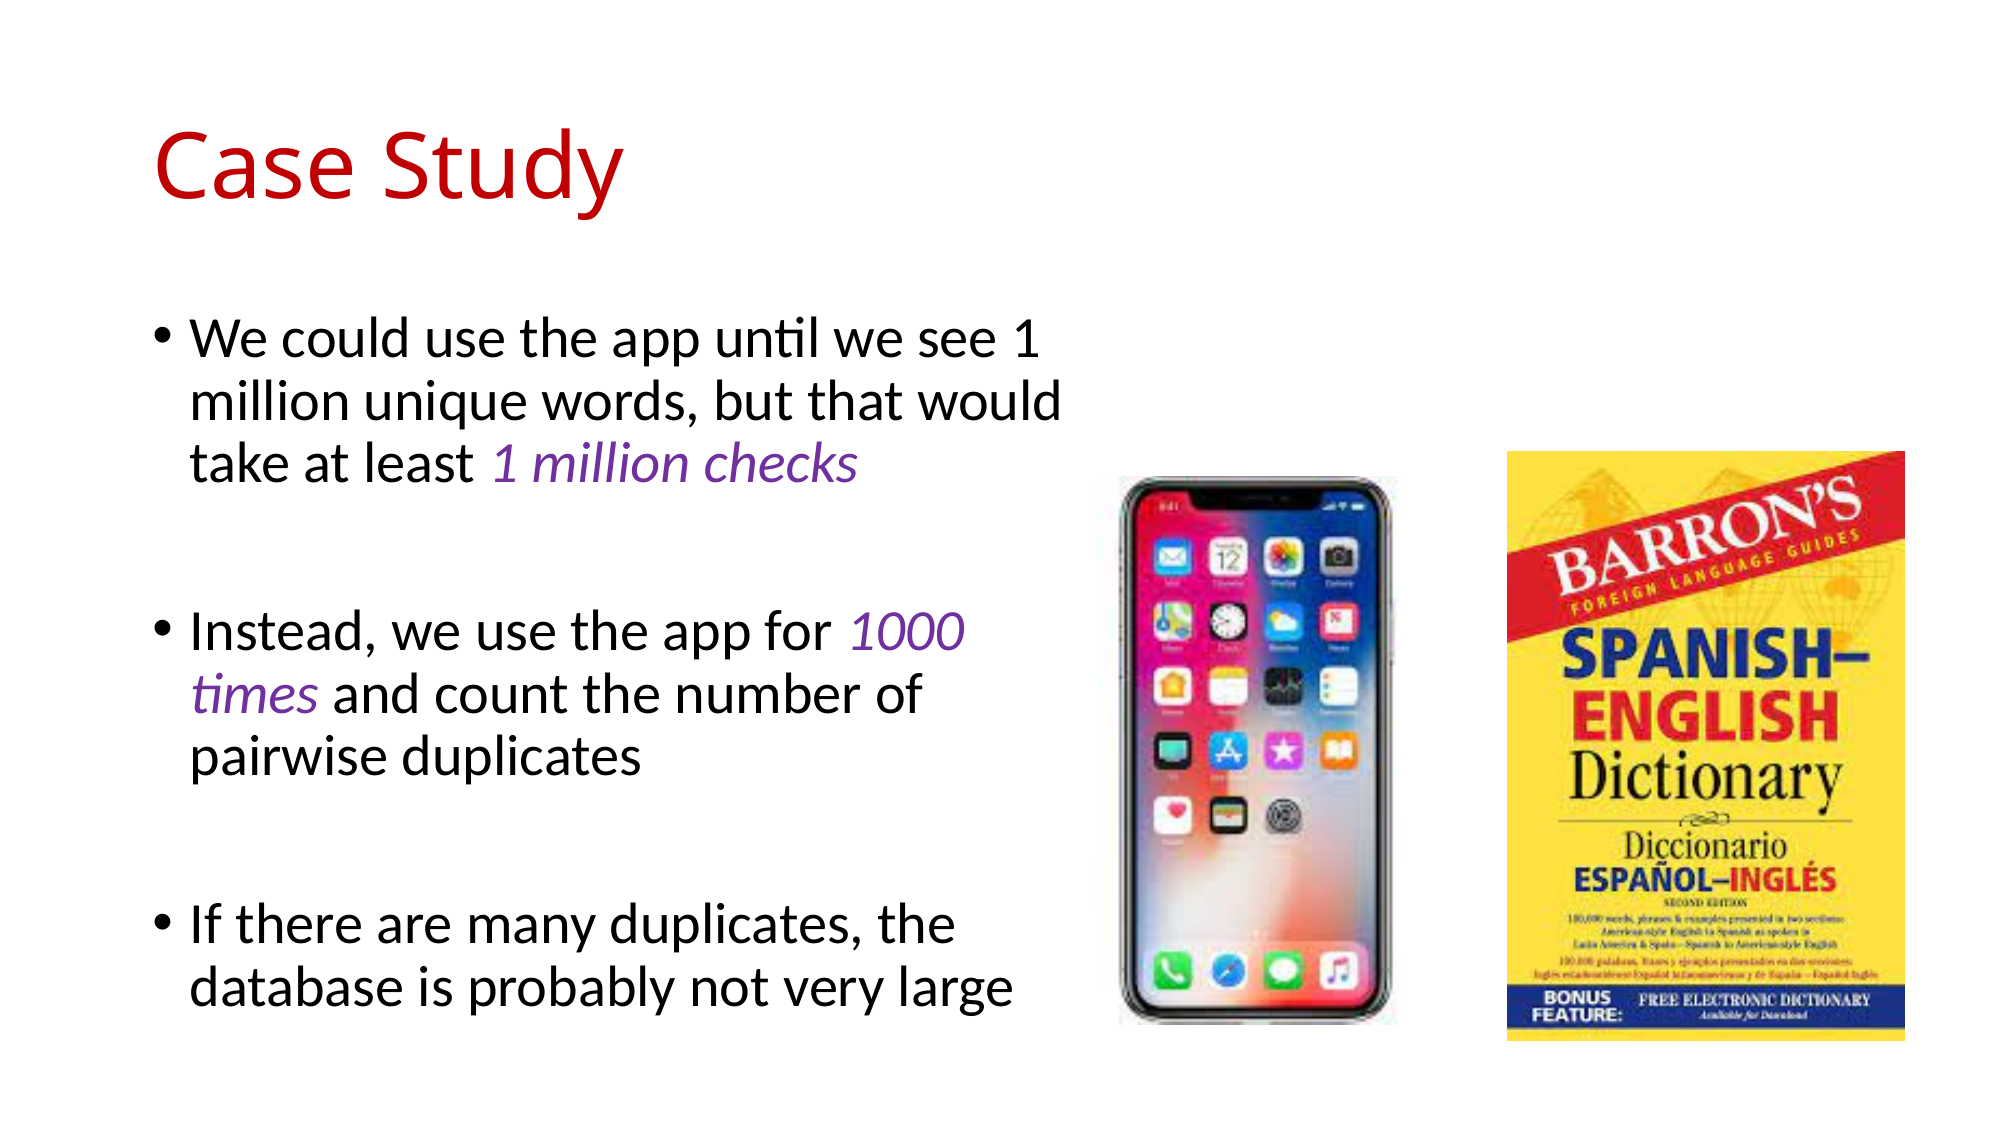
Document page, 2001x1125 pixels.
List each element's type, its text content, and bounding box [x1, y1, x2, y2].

title Case Study [137, 59, 1863, 278]
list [1507, 451, 1905, 1041]
picture [927, 476, 1507, 1025]
text_box We could use the app until we see 1 million unique words, but that would take at least 1 million checks Instead, we use the app for 1000 times and count the number of pairwise duplicates If there are many duplicates, the database is probably not very large [137, 299, 1099, 1066]
